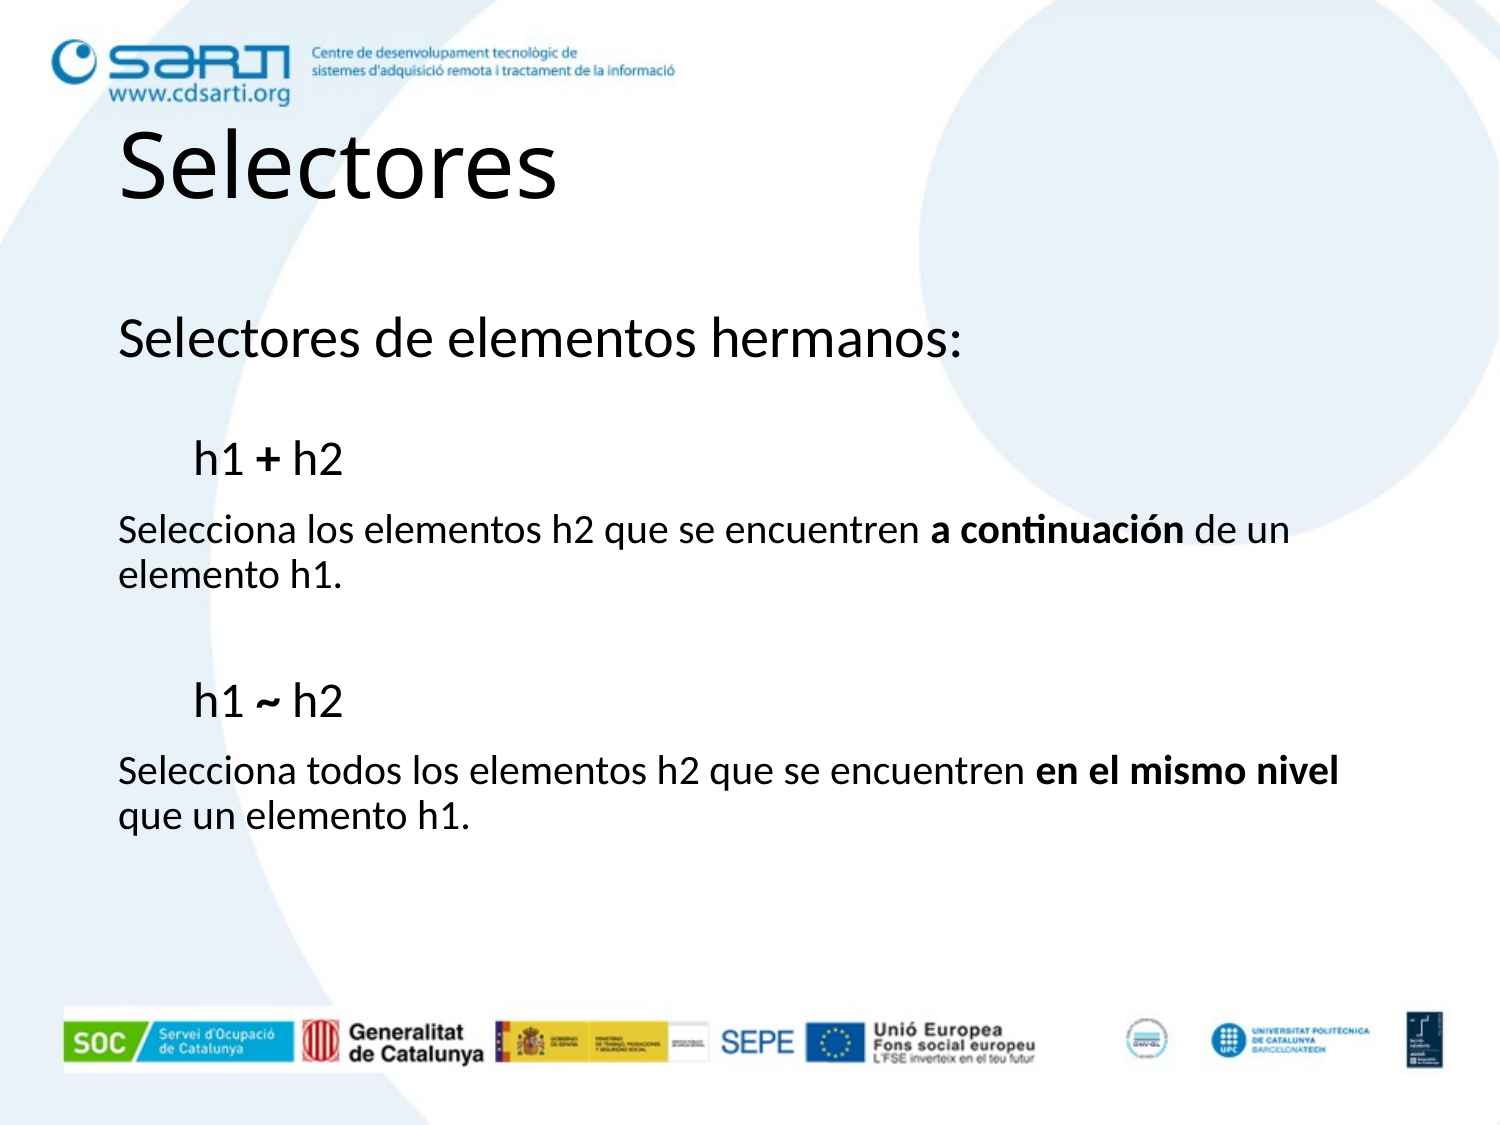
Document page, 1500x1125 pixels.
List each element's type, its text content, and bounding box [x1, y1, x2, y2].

list Selectores de elementos hermanos: h1 + h2 Selecciona los elementos h2 que se encuentren a continuación de un elemento h1. h1 ~ h2 Selecciona todos los elementos h2 que se encuentren en el mismo nivel que un elemento h1. [103, 299, 1397, 1014]
picture [0, 0, 1500, 1125]
title Selectores [103, 59, 1397, 278]
